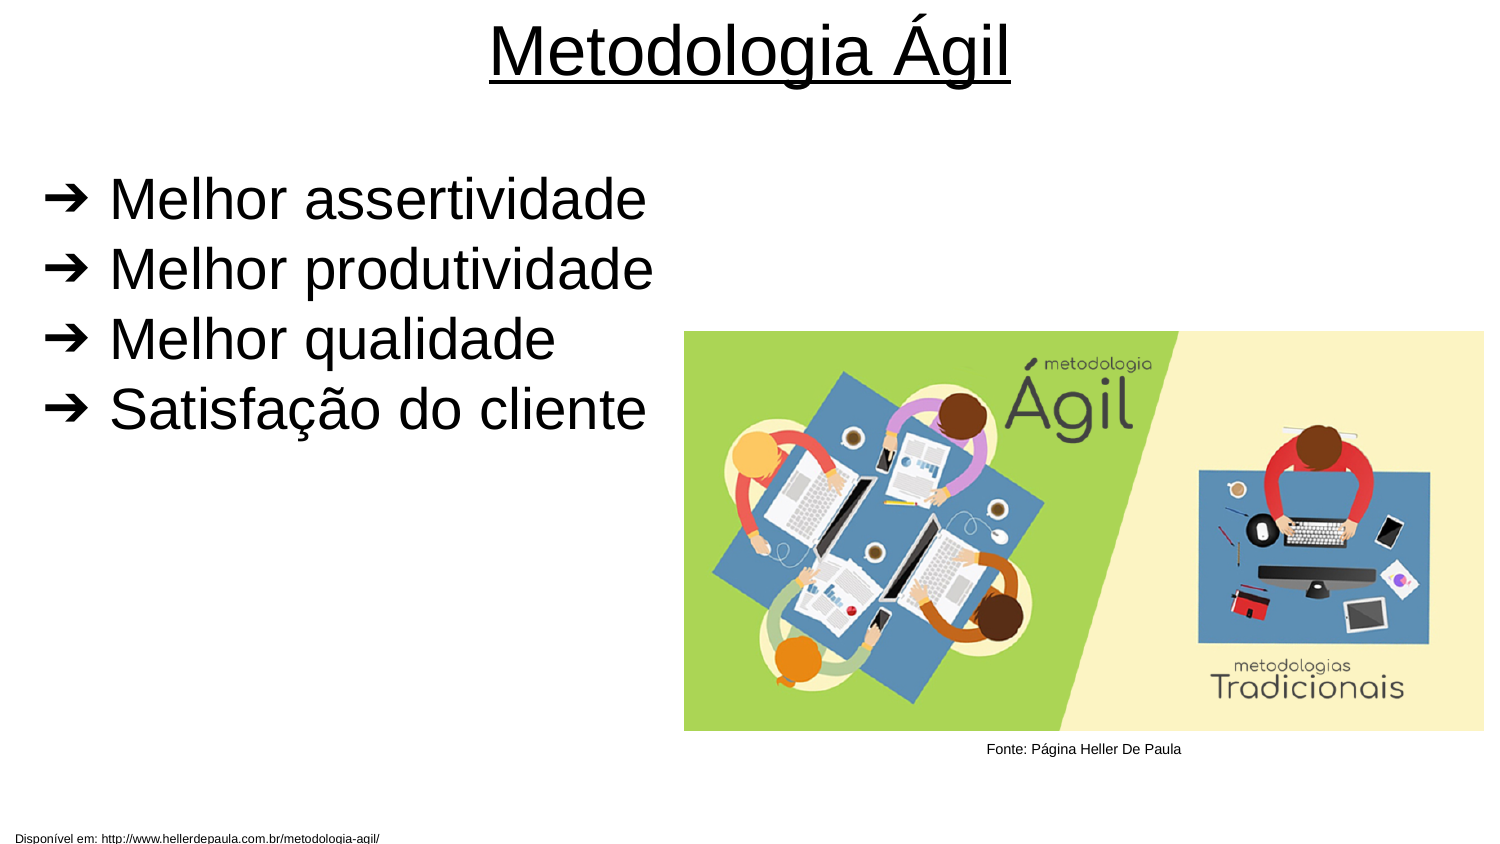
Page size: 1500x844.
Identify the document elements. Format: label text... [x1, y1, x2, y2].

title Metodologia Ágil [0, 12, 1500, 83]
picture [684, 330, 1484, 731]
title Disponível em: http://www.hellerdepaula.com.br/metodologia-agil/ [0, 820, 1500, 844]
title Melhor assertividade Melhor produtividade Melhor qualidade Satisfação do cliente [19, 194, 939, 479]
title Fonte: Página Heller De Paula [684, 739, 1484, 767]
